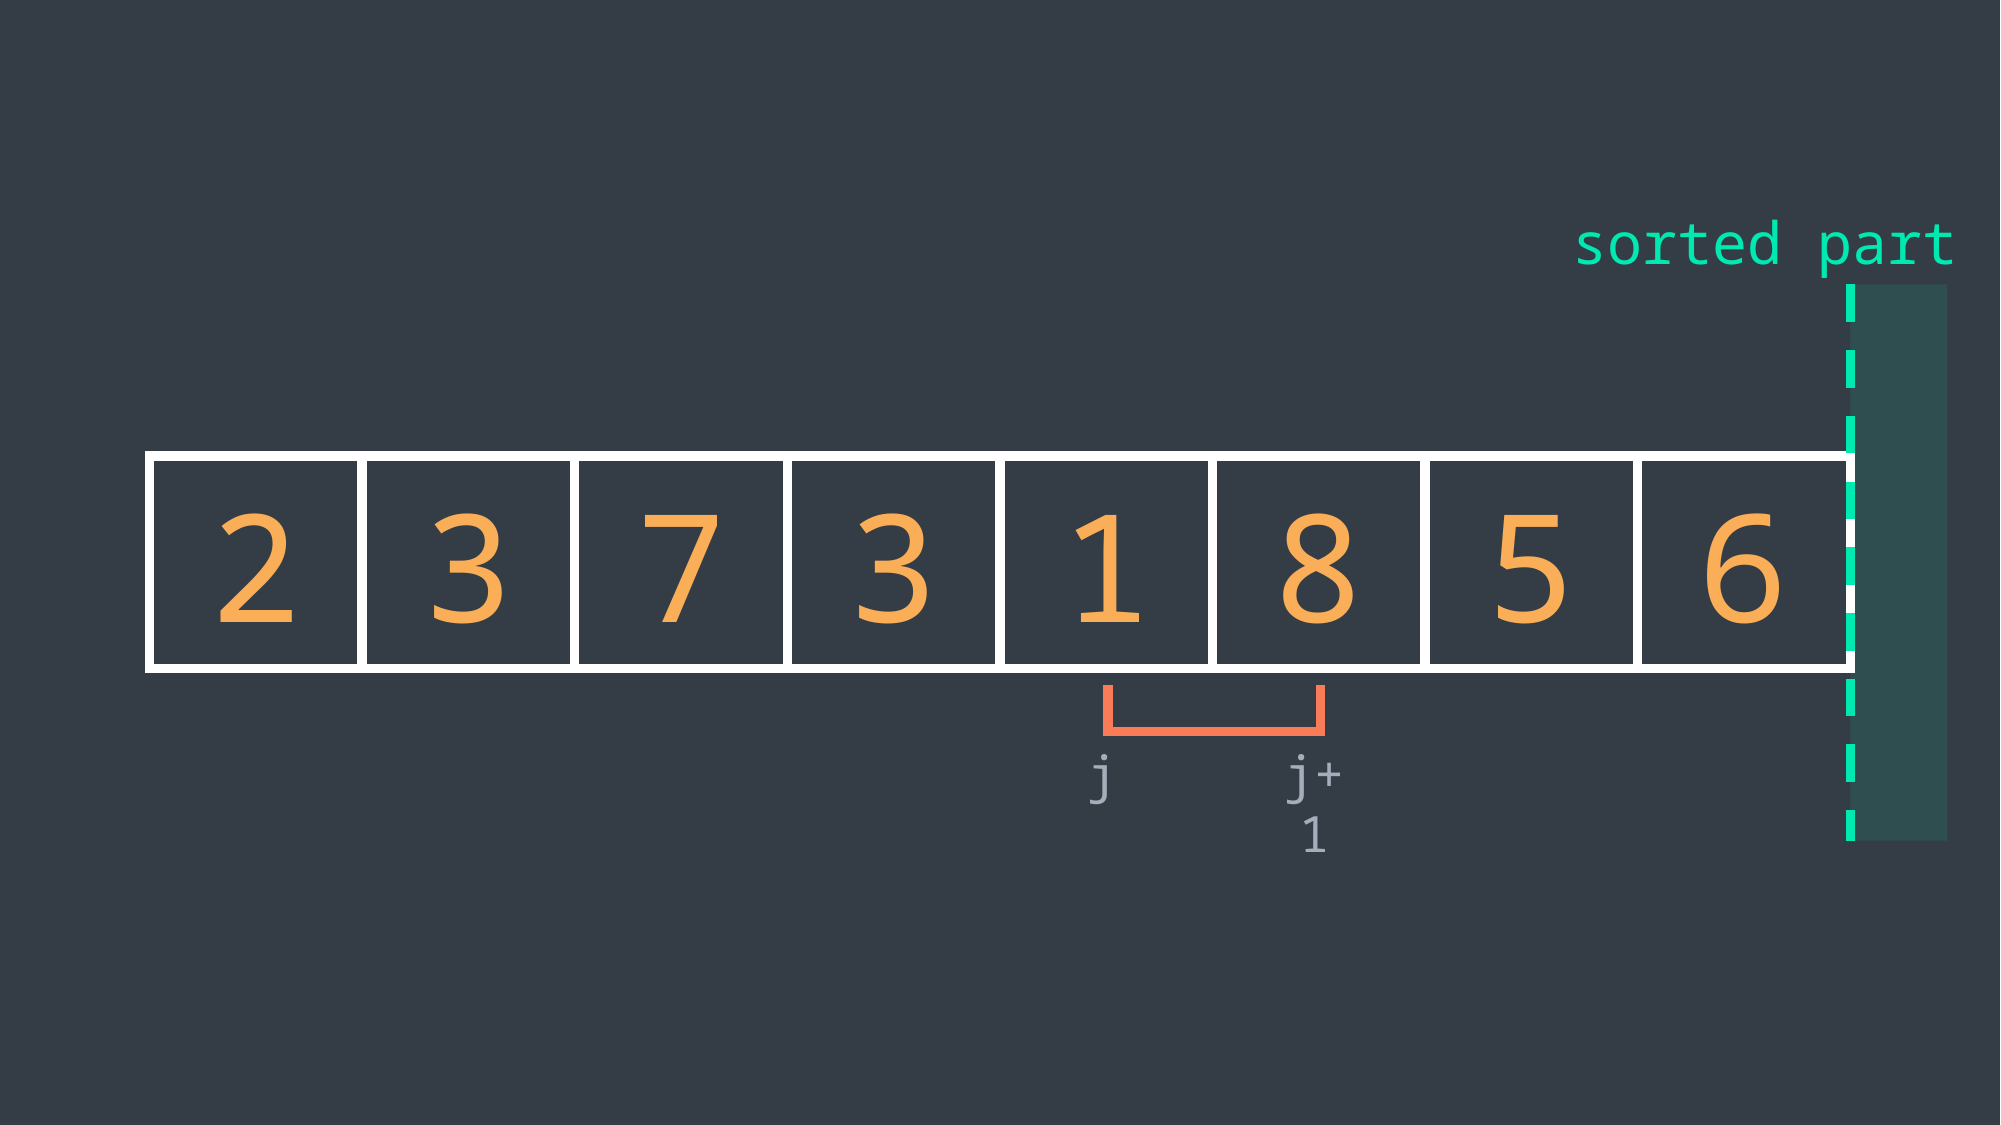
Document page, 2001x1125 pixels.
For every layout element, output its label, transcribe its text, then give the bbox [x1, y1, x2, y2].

text_box 5 [1424, 455, 1637, 670]
text_box 3 [361, 455, 574, 670]
text_box 3 [786, 455, 999, 670]
text_box 8 [1211, 455, 1424, 670]
text_box sorted part [1515, 198, 1973, 284]
text_box 6 [1637, 455, 1850, 670]
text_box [1053, 684, 1372, 812]
text_box 1 [999, 455, 1211, 670]
text_box 7 [574, 455, 786, 670]
text_box 2 [148, 455, 361, 670]
text_box [1849, 284, 1948, 842]
